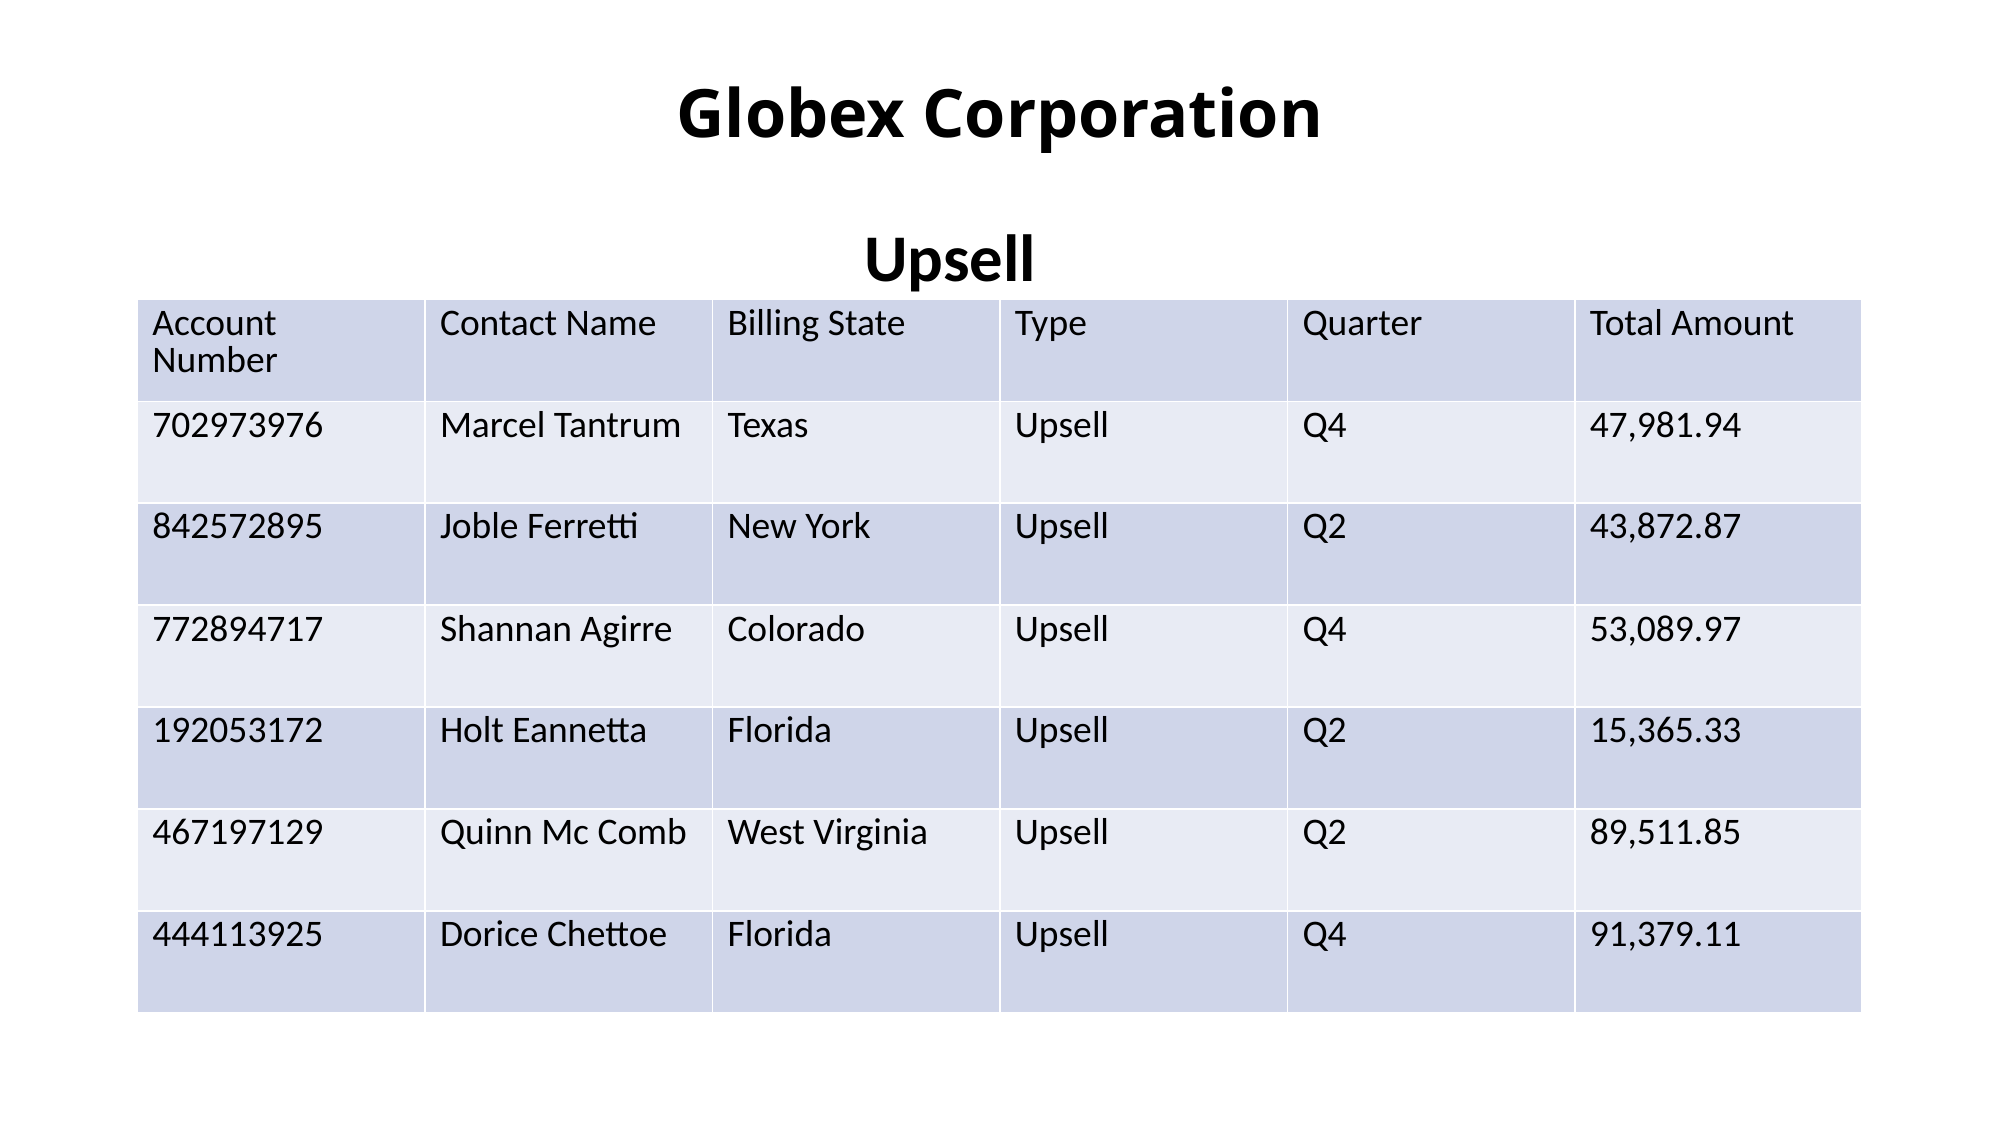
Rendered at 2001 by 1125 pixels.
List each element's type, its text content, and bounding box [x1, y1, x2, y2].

table_cell Q4 [1288, 912, 1574, 1012]
table_cell Q2 [1288, 504, 1574, 604]
title Globex Corporation [137, 59, 1863, 299]
table_cell Upsell [1001, 504, 1287, 604]
table_cell West Virginia [713, 810, 999, 910]
table_header Quarter [1288, 303, 1574, 401]
table_cell Q2 [1288, 708, 1574, 808]
table_cell Q4 [1288, 606, 1574, 706]
text_box Upsell [849, 207, 1850, 303]
table_cell Upsell [1001, 606, 1287, 706]
table_cell Joble Ferretti [426, 504, 712, 604]
table_cell Shannan Agirre [426, 606, 712, 706]
table_header Account Number [138, 300, 424, 401]
table_cell 192053172 [138, 708, 424, 808]
table_cell Quinn Mc Comb [426, 810, 712, 910]
table_cell 53,089.97 [1576, 606, 1861, 706]
table_cell Upsell [1001, 912, 1287, 1012]
table_cell Colorado [713, 606, 999, 706]
table_cell Holt Eannetta [426, 708, 712, 808]
table_cell 842572895 [138, 504, 424, 604]
table_cell 467197129 [138, 810, 424, 910]
table_cell 91,379.11 [1576, 912, 1861, 1012]
table_header Contact Name [426, 300, 712, 401]
table_cell Florida [713, 912, 999, 1012]
table_cell 43,872.87 [1576, 504, 1861, 604]
table_cell Upsell [1001, 810, 1287, 910]
table_header Type [1001, 303, 1287, 401]
table_header Total Amount [1576, 300, 1861, 401]
table_cell Q2 [1288, 810, 1574, 910]
table_cell 702973976 [138, 402, 424, 502]
table_cell Texas [713, 402, 999, 502]
table_cell Marcel Tantrum [426, 402, 712, 502]
table_cell Q4 [1288, 402, 1574, 502]
table_cell Dorice Chettoe [426, 912, 712, 1012]
table_cell New York [713, 504, 999, 604]
table_cell Upsell [1001, 402, 1287, 502]
table_cell 15,365.33 [1576, 708, 1861, 808]
table_cell 89,511.85 [1576, 810, 1861, 910]
table_cell 772894717 [138, 606, 424, 706]
table_header Billing State [713, 300, 999, 401]
table_cell 444113925 [138, 912, 424, 1012]
table_cell Florida [713, 708, 999, 808]
table_cell 47,981.94 [1576, 402, 1861, 502]
table_cell Upsell [1001, 708, 1287, 808]
